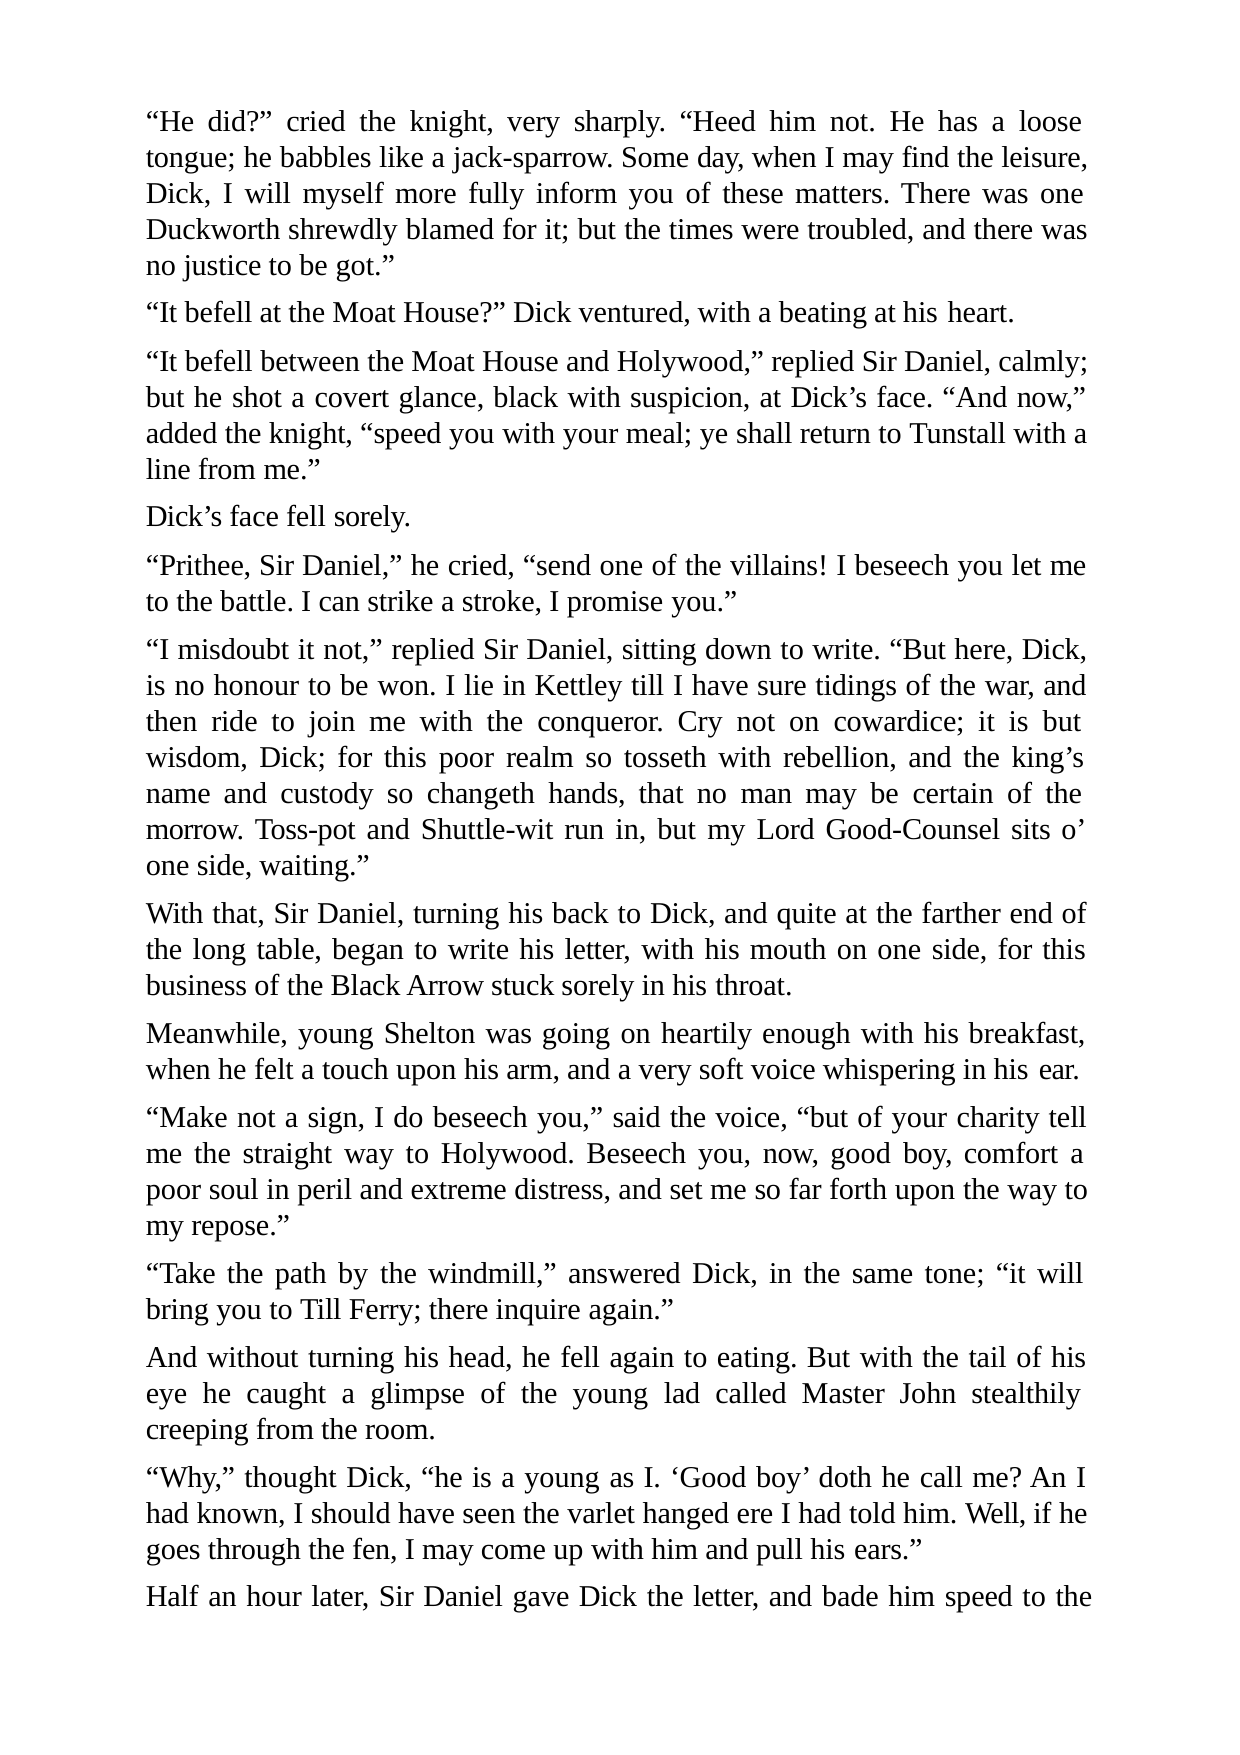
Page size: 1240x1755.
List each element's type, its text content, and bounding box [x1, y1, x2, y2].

text_box “He did?” cried the knight, very sharply. “Heed him not. He has a loose tongue; he babbles like a jack-sparrow. Some day, when I may find the leisure, Dick, I will myself more fully inform you of these matters. There was one Duckworth shrewdly blamed for it; but the times were troubled, and there was no justice to be got.” “It befell at the Moat House?” Dick ventured, with a beating at his heart. “It befell between the Moat House and Holywood,” replied Sir Daniel, calmly; but he shot a covert glance, black with suspicion, at Dick’s face. “And now,” added the knight, “speed you with your meal; ye shall return to Tunstall with a line from me.” Dick’s face fell sorely. “Prithee, Sir Daniel,” he cried, “send one of the villains! I beseech you let me to the battle. I can strike a stroke, I promise you.” “I misdoubt it not,” replied Sir Daniel, sitting down to write. “But here, Dick, is no honour to be won. I lie in Kettley till I have sure tidings of the war, and then ride to join me with the conqueror. Cry not on cowardice; it is but wisdom, Dick; for this poor realm so tosseth with rebellion, and the king’s name and custody so changeth hands, that no man may be certain of the morrow. Toss-pot and Shuttle-wit run in, but my Lord Good-Counsel sits o’ one side, waiting.” With that, Sir Daniel, turning his back to Dick, and quite at the farther end of the long table, began to write his letter, with his mouth on one side, for this business of the Black Arrow stuck sorely in his throat. Meanwhile, young Shelton was going on heartily enough with his breakfast, when he felt a touch upon his arm, and a very soft voice whispering in his ear. “Make not a sign, I do beseech you,” said the voice, “but of your charity tell me the straight way to Holywood. Beseech you, now, good boy, comfort a poor soul in peril and extreme distress, and set me so far forth upon the way to my repose.” “Take the path by the windmill,” answered Dick, in the same tone; “it will bring you to Till Ferry; there inquire again.” And without turning his head, he fell again to eating. But with the tail of his eye he caught a glimpse of the young lad called Master John stealthily creeping from the room. “Why,” thought Dick, “he is a young as I. ‘Good boy’ doth he call me? An I had known, I should have seen the varlet hanged ere I had told him. Well, if he goes through the fen, I may come up with him and pull his ears.” Half an hour later, Sir Daniel gave Dick the letter, and bade him speed to the [143, 98, 1097, 1613]
